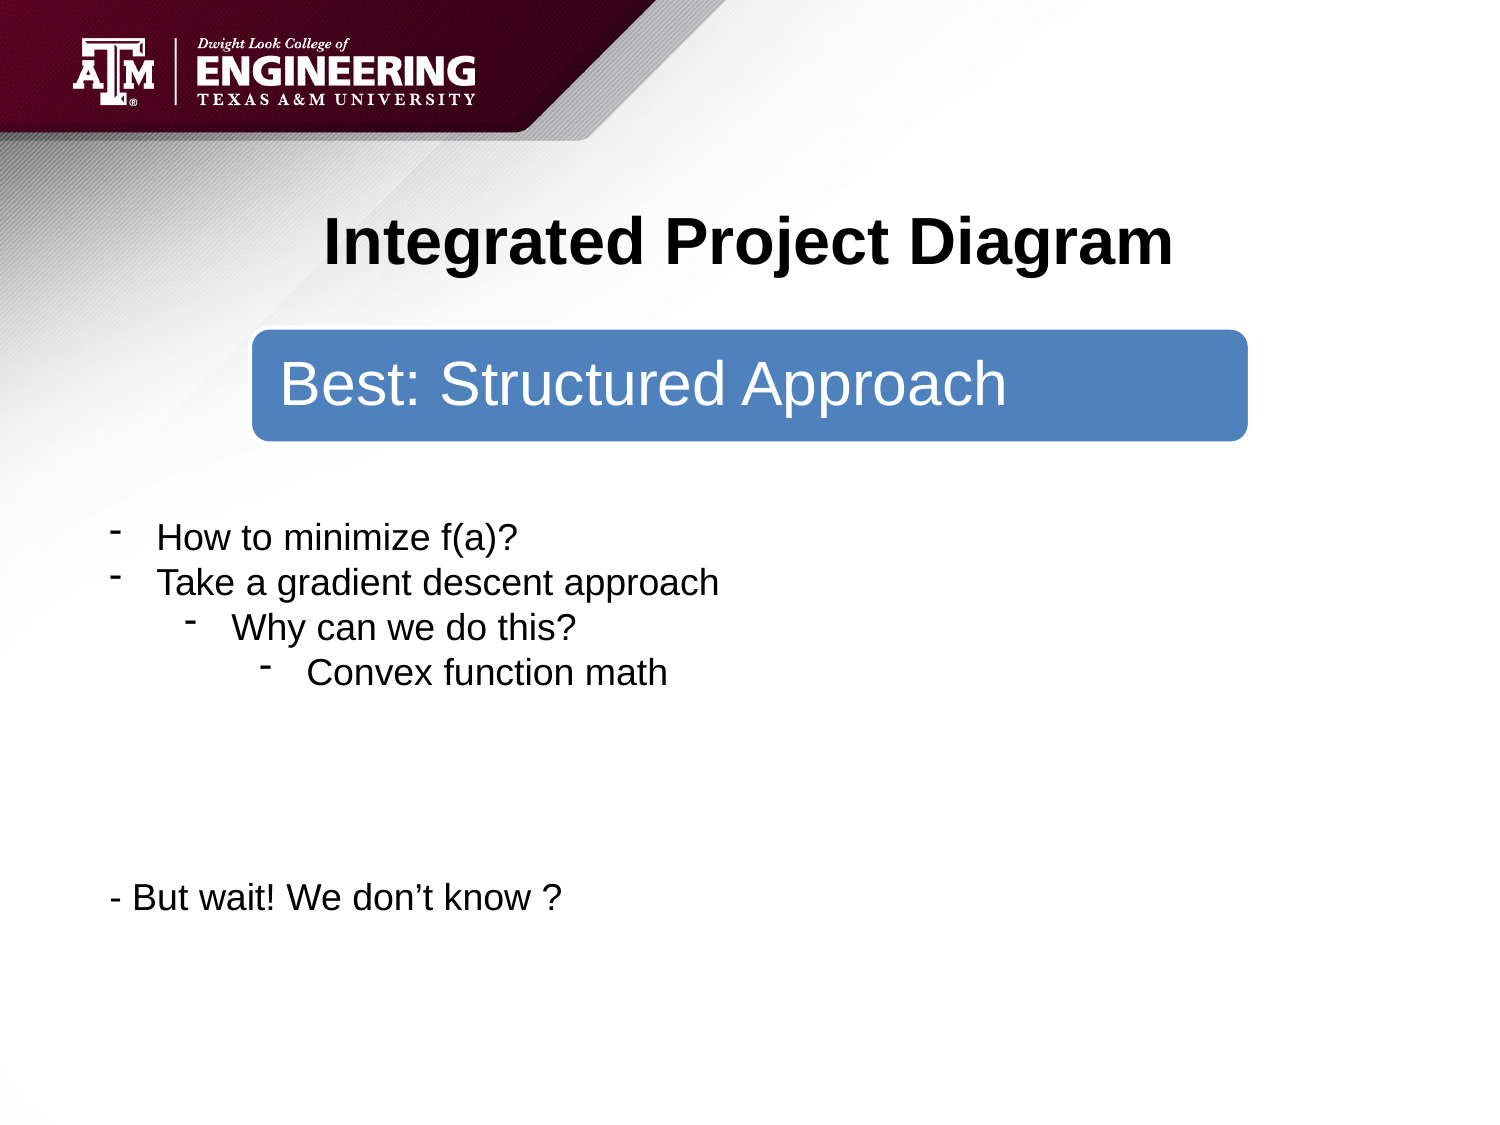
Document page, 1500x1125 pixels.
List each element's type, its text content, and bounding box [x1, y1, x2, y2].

title Integrated Project Diagram [75, 172, 1425, 304]
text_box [249, 319, 1251, 452]
picture [0, 0, 1500, 1125]
